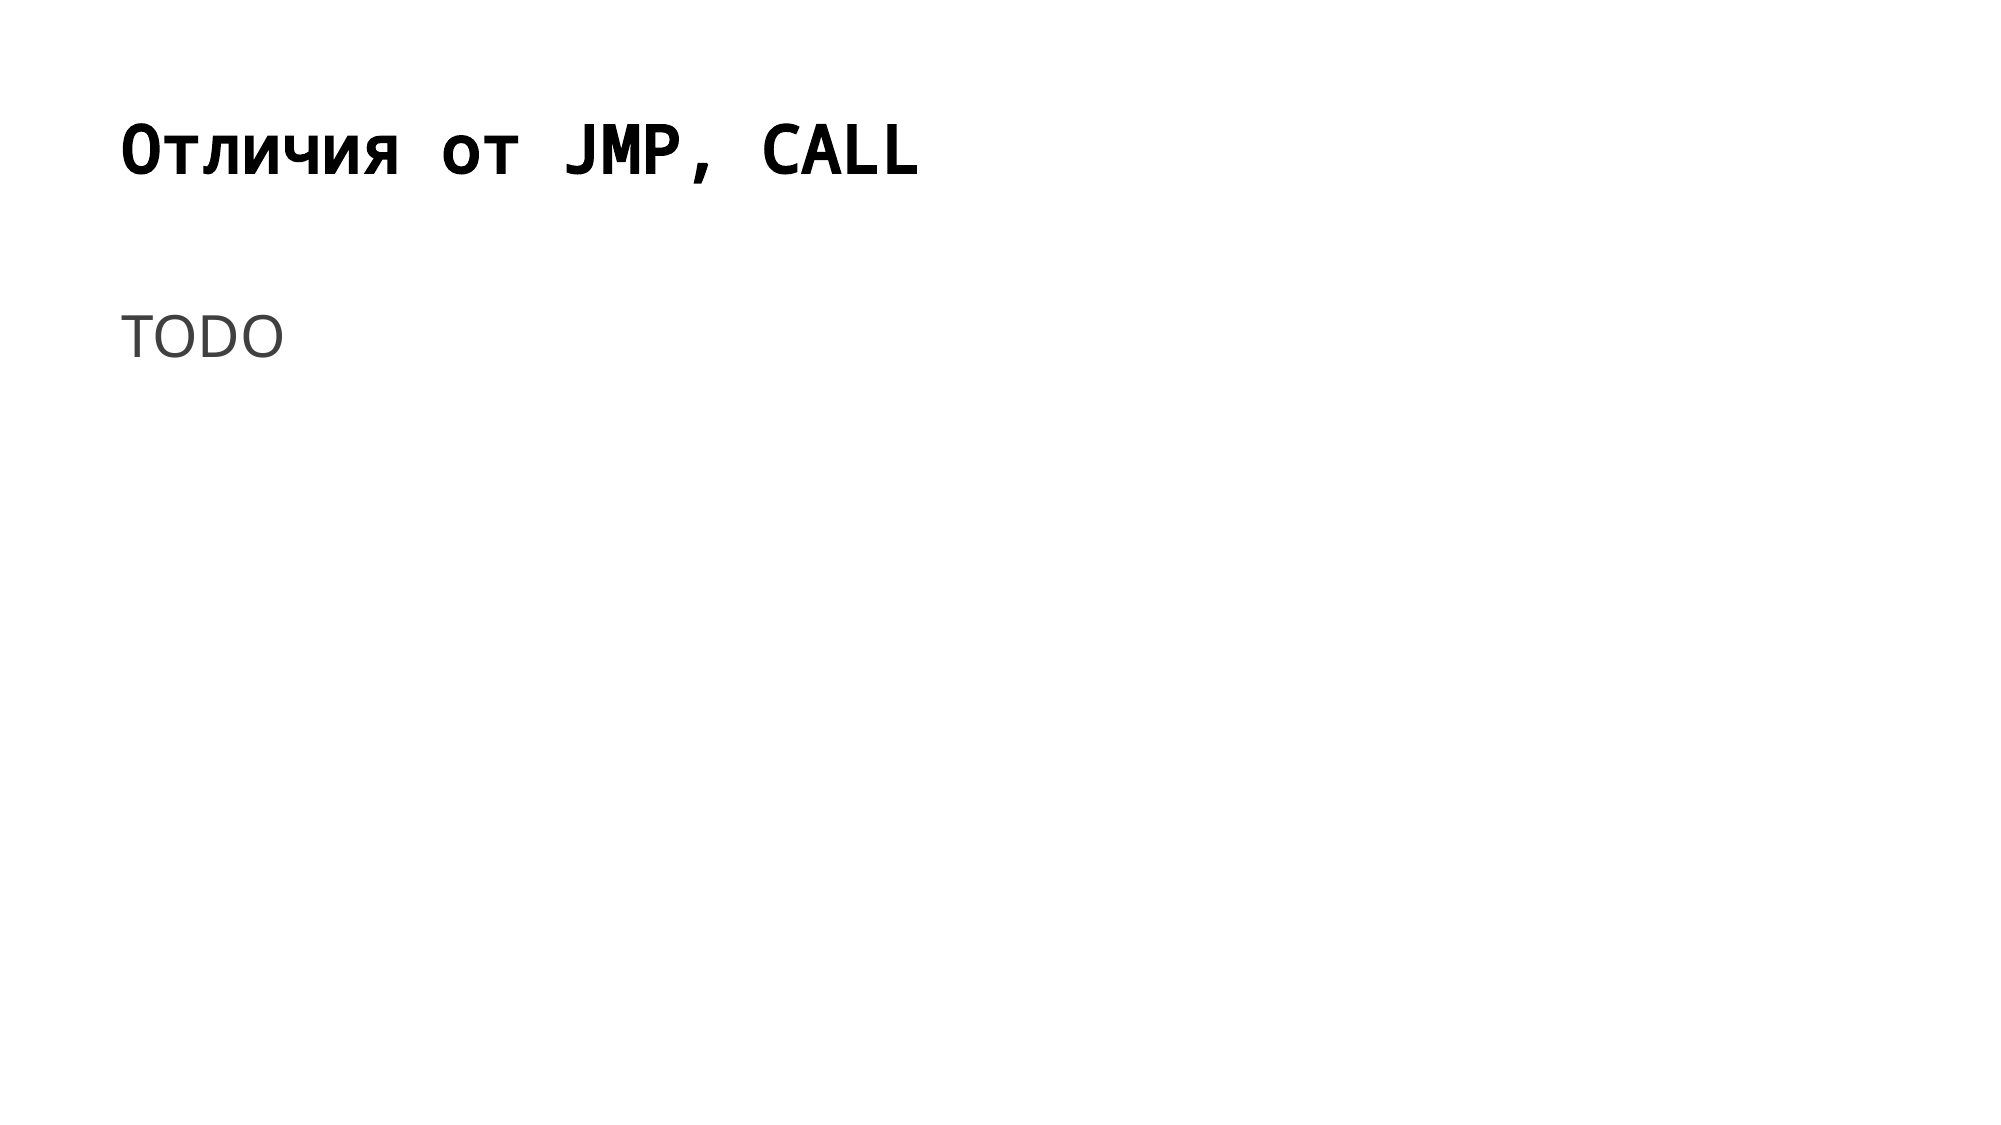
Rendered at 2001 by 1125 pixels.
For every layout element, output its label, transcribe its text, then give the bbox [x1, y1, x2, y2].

title Отличия от JMP, CALL [106, 42, 1832, 260]
list TODO [106, 299, 1832, 1014]
